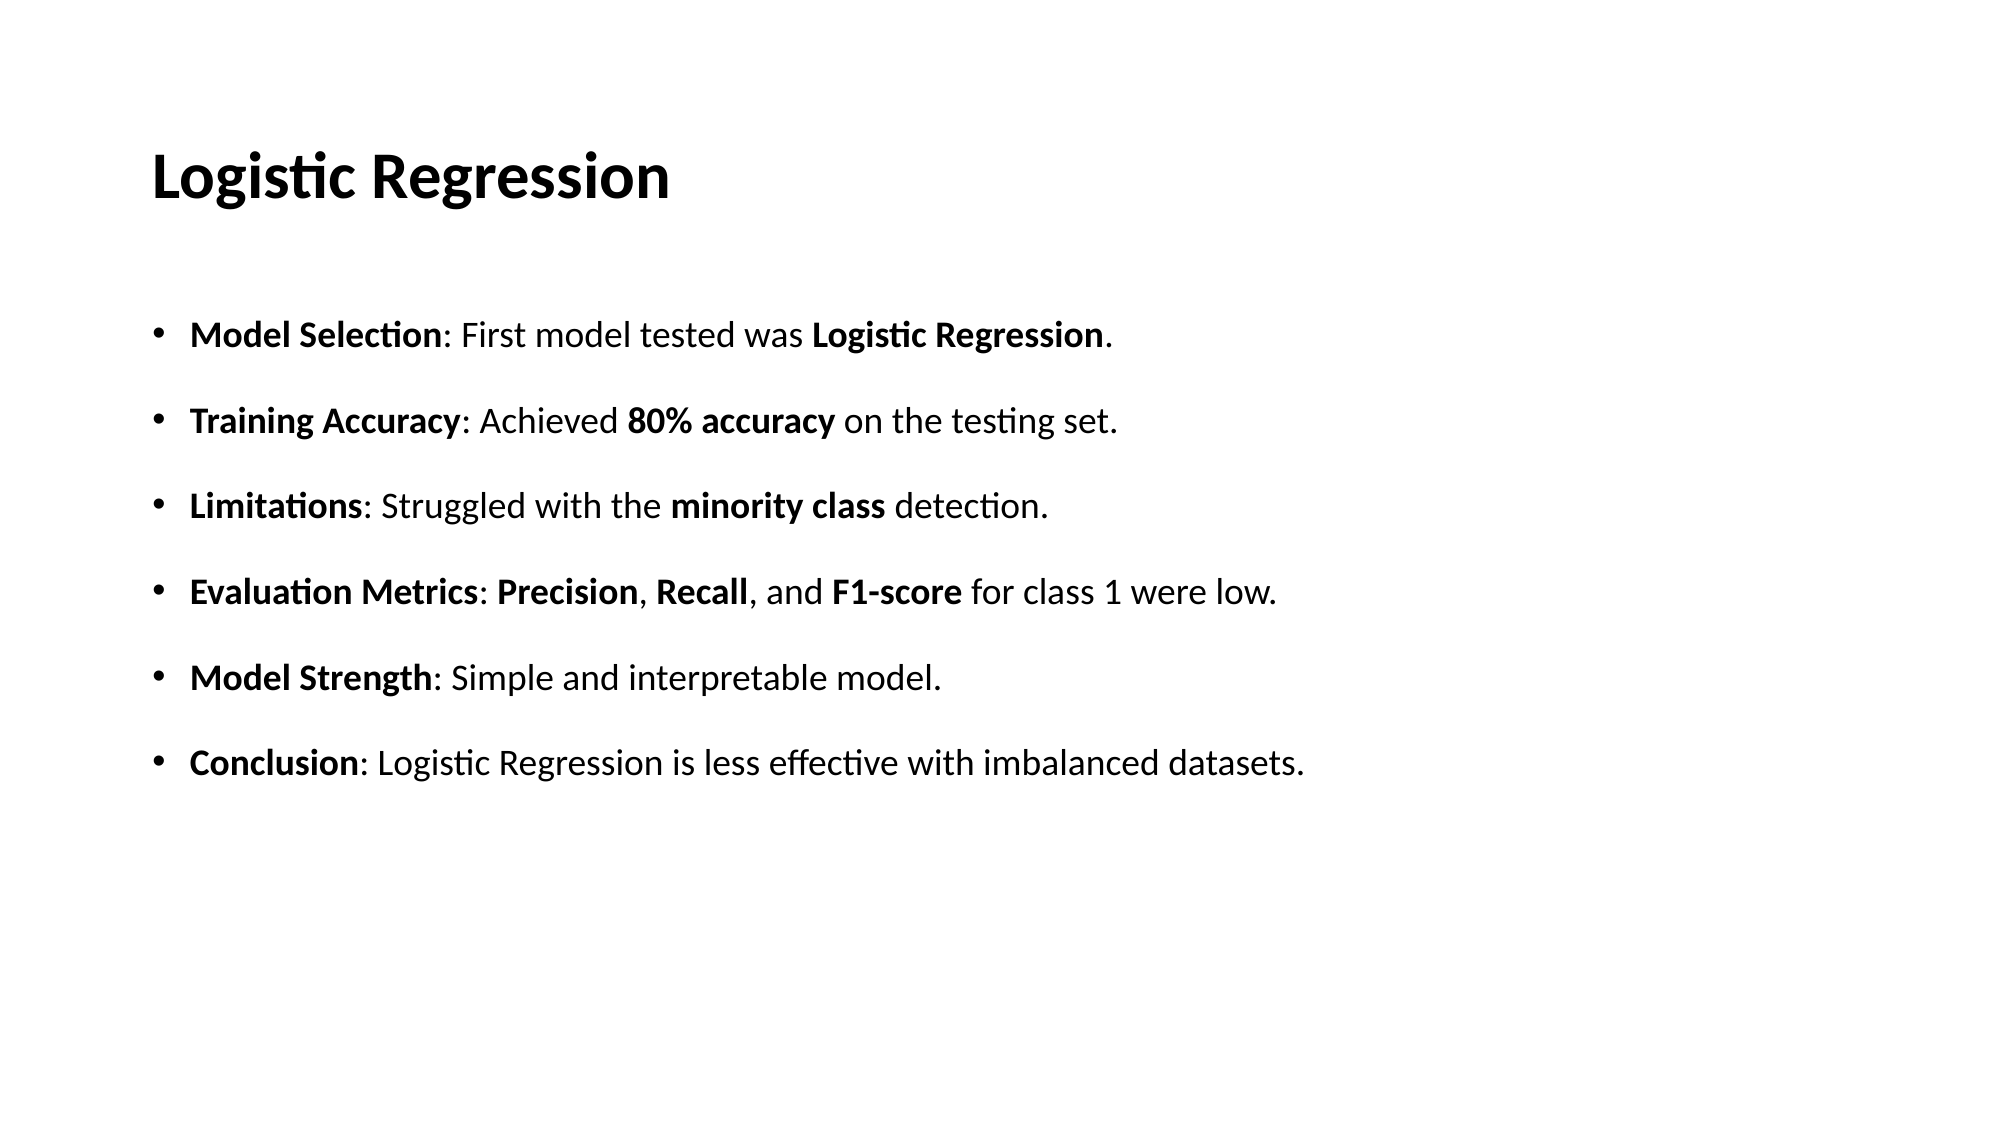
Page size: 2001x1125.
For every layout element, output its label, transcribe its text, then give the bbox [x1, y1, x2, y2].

title Logistic Regression [137, 59, 1863, 278]
list Model Selection: First model tested was Logistic Regression. Training Accuracy: Achieved 80% accuracy on the testing set. Limitations: Struggled with the minority class detection. Evaluation Metrics: Precision, Recall, and F1-score for class 1 were low. Model Strength: Simple and interpretable model. Conclusion: Logistic Regression is less effective with imbalanced datasets. [137, 299, 1863, 1014]
